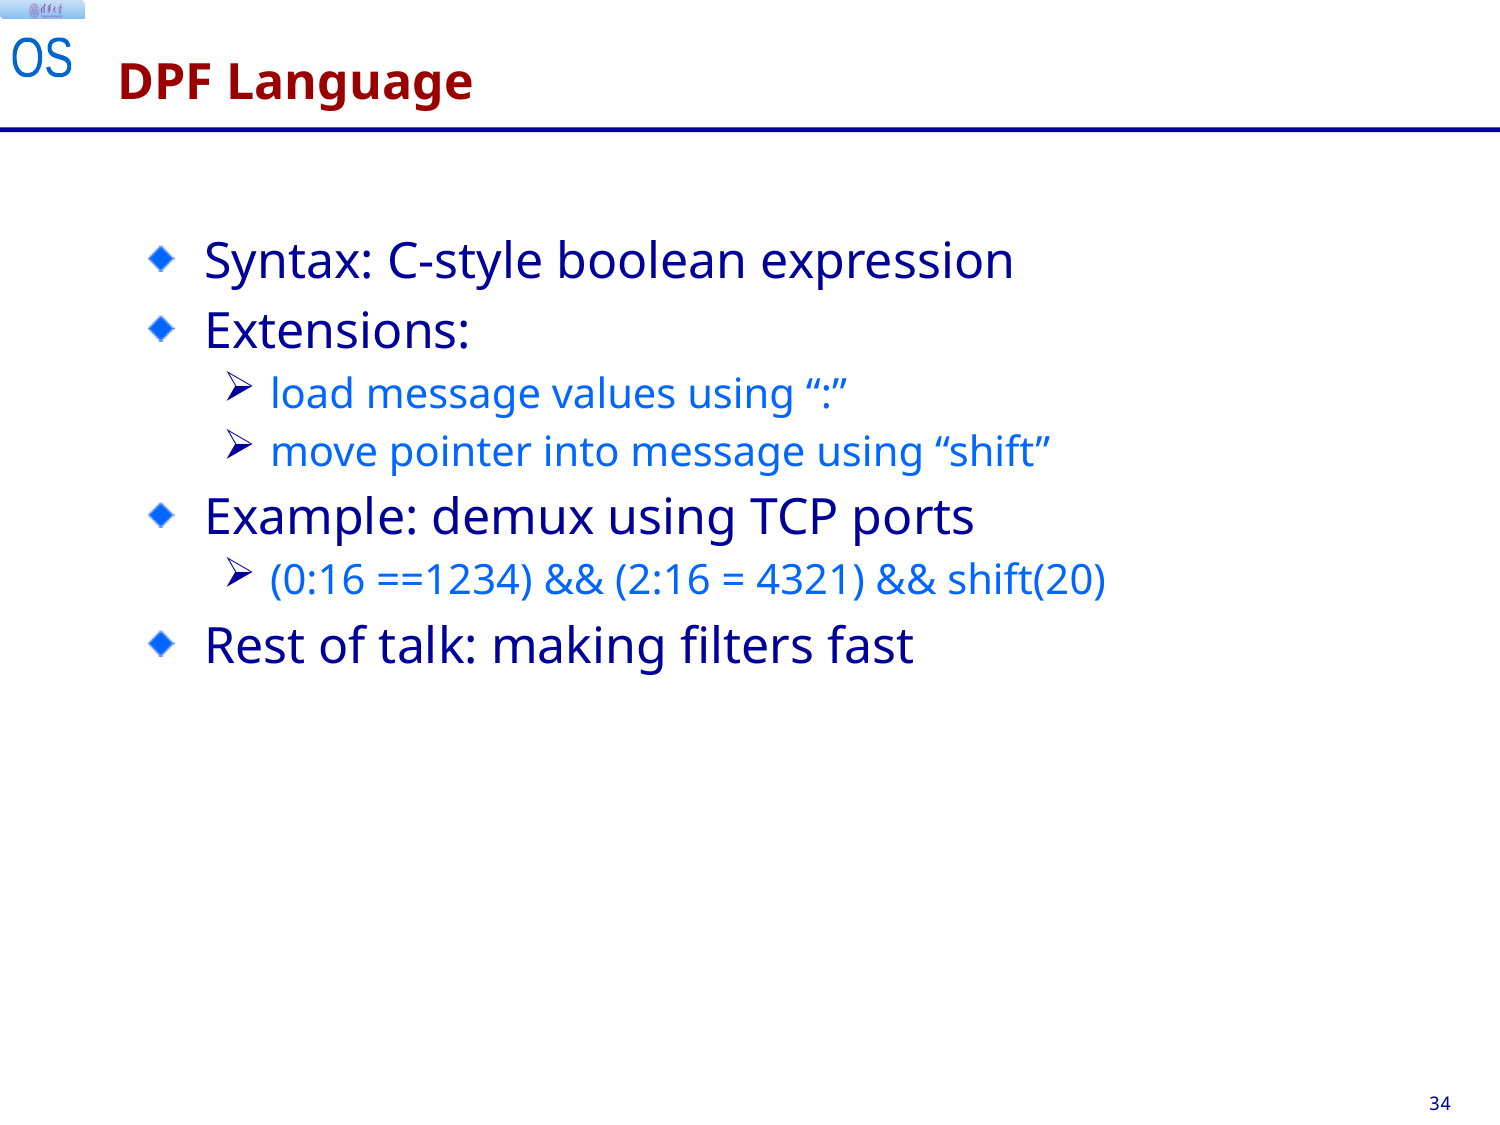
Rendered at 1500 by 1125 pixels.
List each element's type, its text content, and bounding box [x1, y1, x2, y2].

title DPF Language [102, 18, 1409, 118]
picture [148, 629, 175, 657]
picture [148, 244, 175, 272]
picture [148, 314, 175, 342]
picture [148, 501, 175, 528]
list Syntax: C-style boolean expression Extensions: load message values using “:” move pointer into message using “shift” Example: demux using TCP ports (0:16 ==1234) && (2:16 = 4321) && shift(20) Rest of talk: making filters fast [132, 220, 1409, 897]
picture [0, 0, 85, 19]
